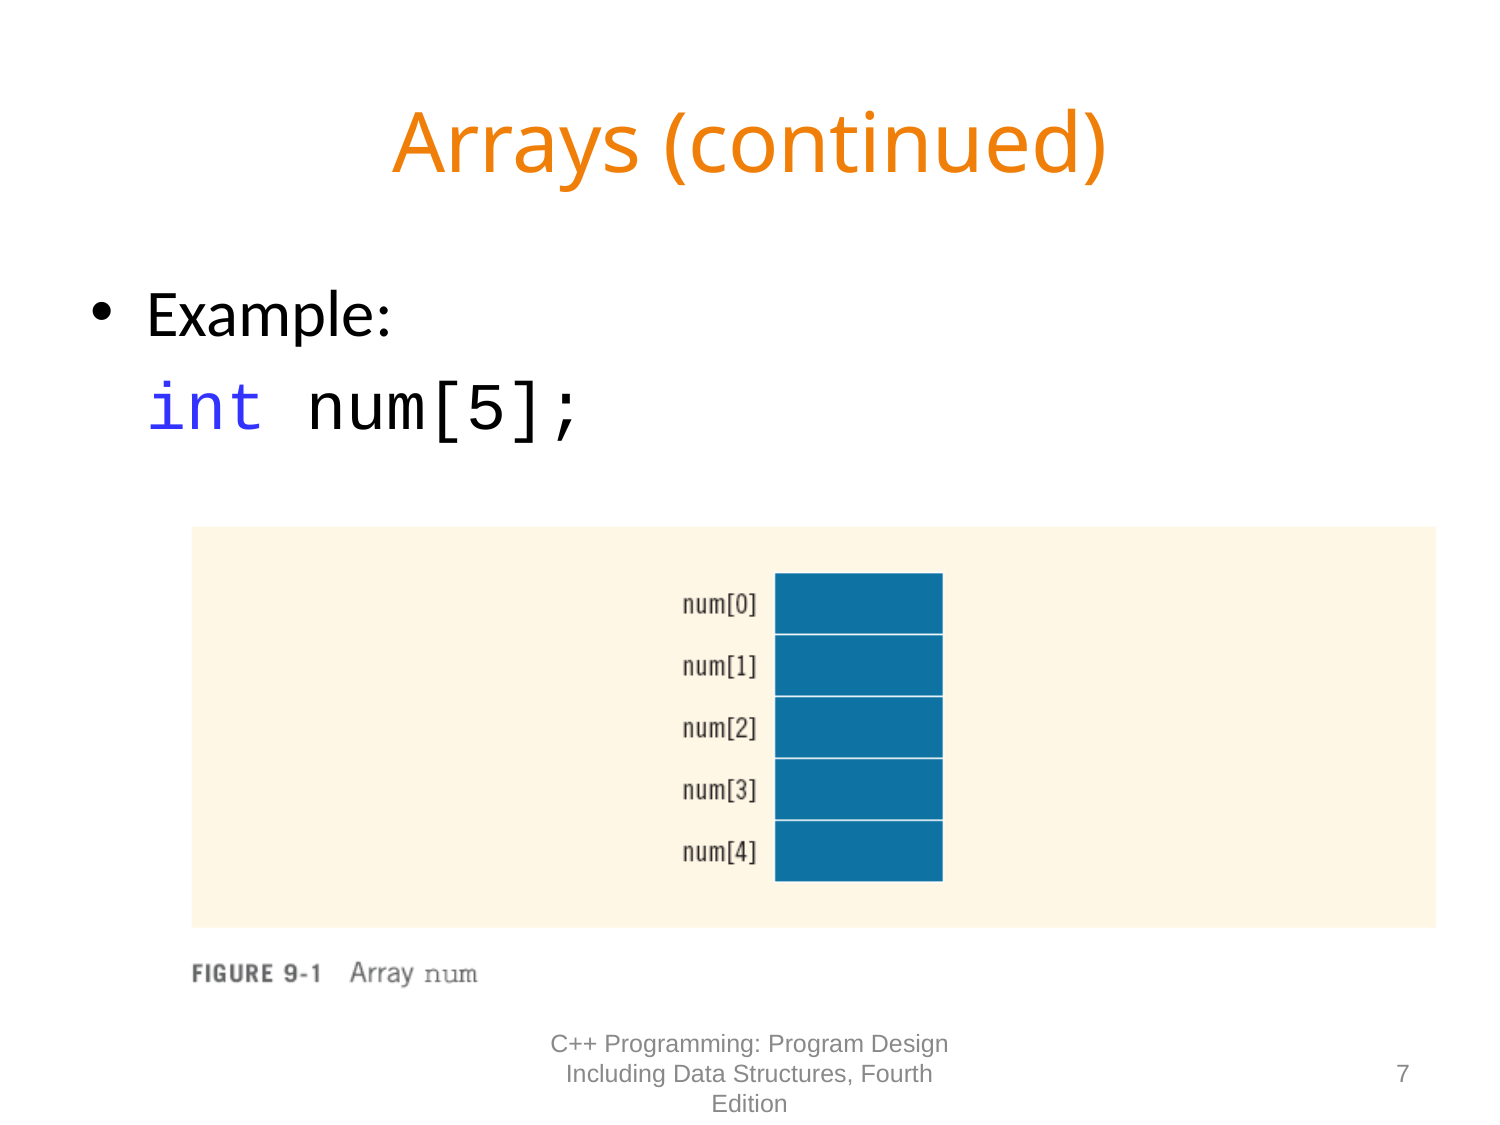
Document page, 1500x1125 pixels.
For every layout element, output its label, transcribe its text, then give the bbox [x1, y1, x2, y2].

footer C++ Programming: Program Design Including Data Structures, Fourth Edition [512, 1042, 988, 1103]
list Example: int num[5]; [74, 262, 1426, 1006]
title Arrays (continued) [74, 44, 1426, 233]
slide_number 7 [1074, 1042, 1425, 1103]
picture [187, 524, 1438, 990]
